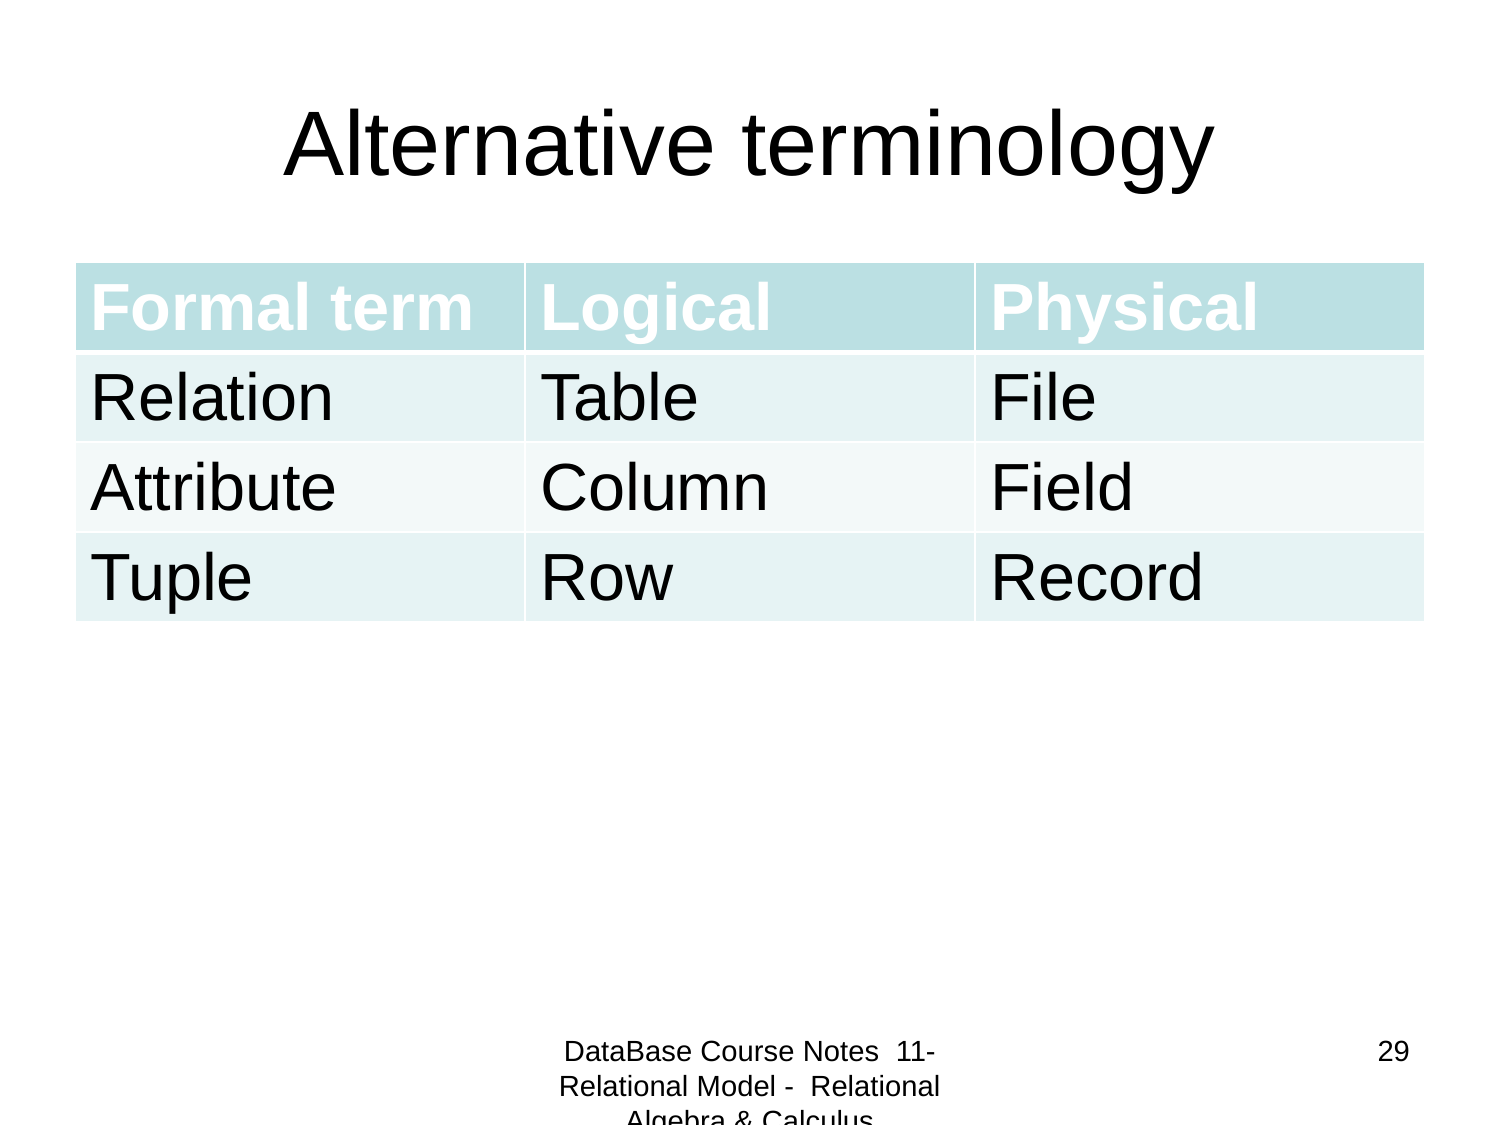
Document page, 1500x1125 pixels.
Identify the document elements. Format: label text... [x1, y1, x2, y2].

table_cell Field [976, 443, 1424, 531]
table_cell Record [976, 533, 1424, 621]
title Alternative terminology [74, 44, 1426, 233]
table_cell Tuple [76, 533, 524, 621]
table_cell Column [526, 443, 974, 531]
table_cell Relation [76, 355, 524, 441]
table_cell Row [526, 533, 974, 621]
table_cell File [976, 355, 1424, 441]
table_header Formal term [76, 263, 524, 350]
slide_number 29 [1074, 1024, 1426, 1103]
table_header Physical [976, 263, 1424, 350]
table_header Logical [526, 263, 974, 350]
table_cell Attribute [76, 443, 524, 531]
footer DataBase Course Notes 11- Relational Model - Relational Algebra & Calculus [512, 1024, 988, 1103]
table_cell Table [526, 355, 974, 441]
